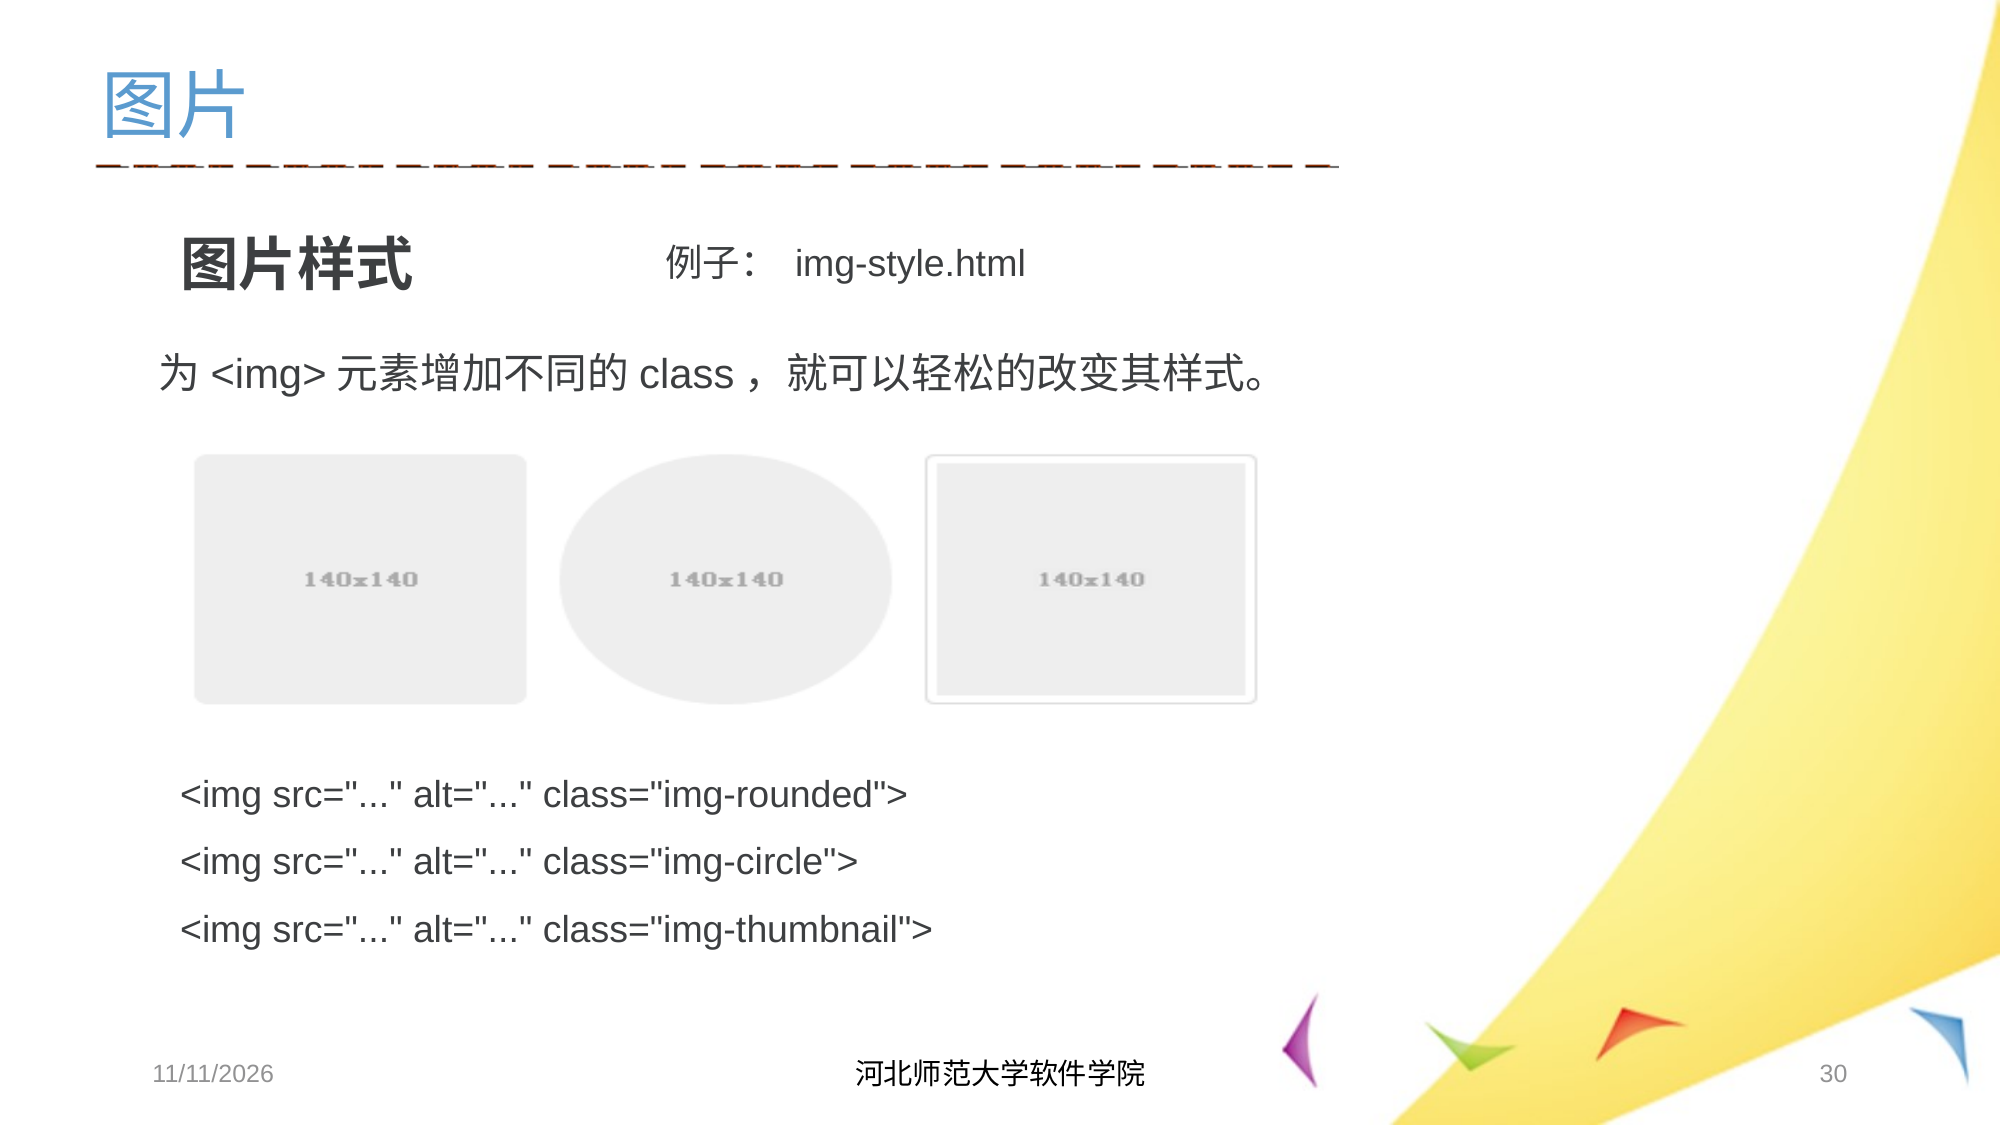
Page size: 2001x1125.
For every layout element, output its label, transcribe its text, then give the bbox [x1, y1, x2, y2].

picture [88, 0, 2000, 1125]
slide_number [137, 1042, 588, 1103]
text_box <img src="..." alt="..." class="img-rounded"> <img src="..." alt="..." class="img-circle"> <img src="..." alt="..." class="img-thumbnail"> [165, 739, 1331, 957]
footer 河北师范大学软件学院 [662, 1042, 1338, 1103]
text_box 例子： img-style.html [650, 231, 1041, 292]
text_box 图片样式 [166, 219, 429, 305]
text_box 为<img>元素增加不同的class，就可以轻松的改变其样式。 [144, 314, 1303, 405]
slide_number 30 [1412, 1042, 1863, 1103]
title 图片 [86, 43, 1914, 162]
